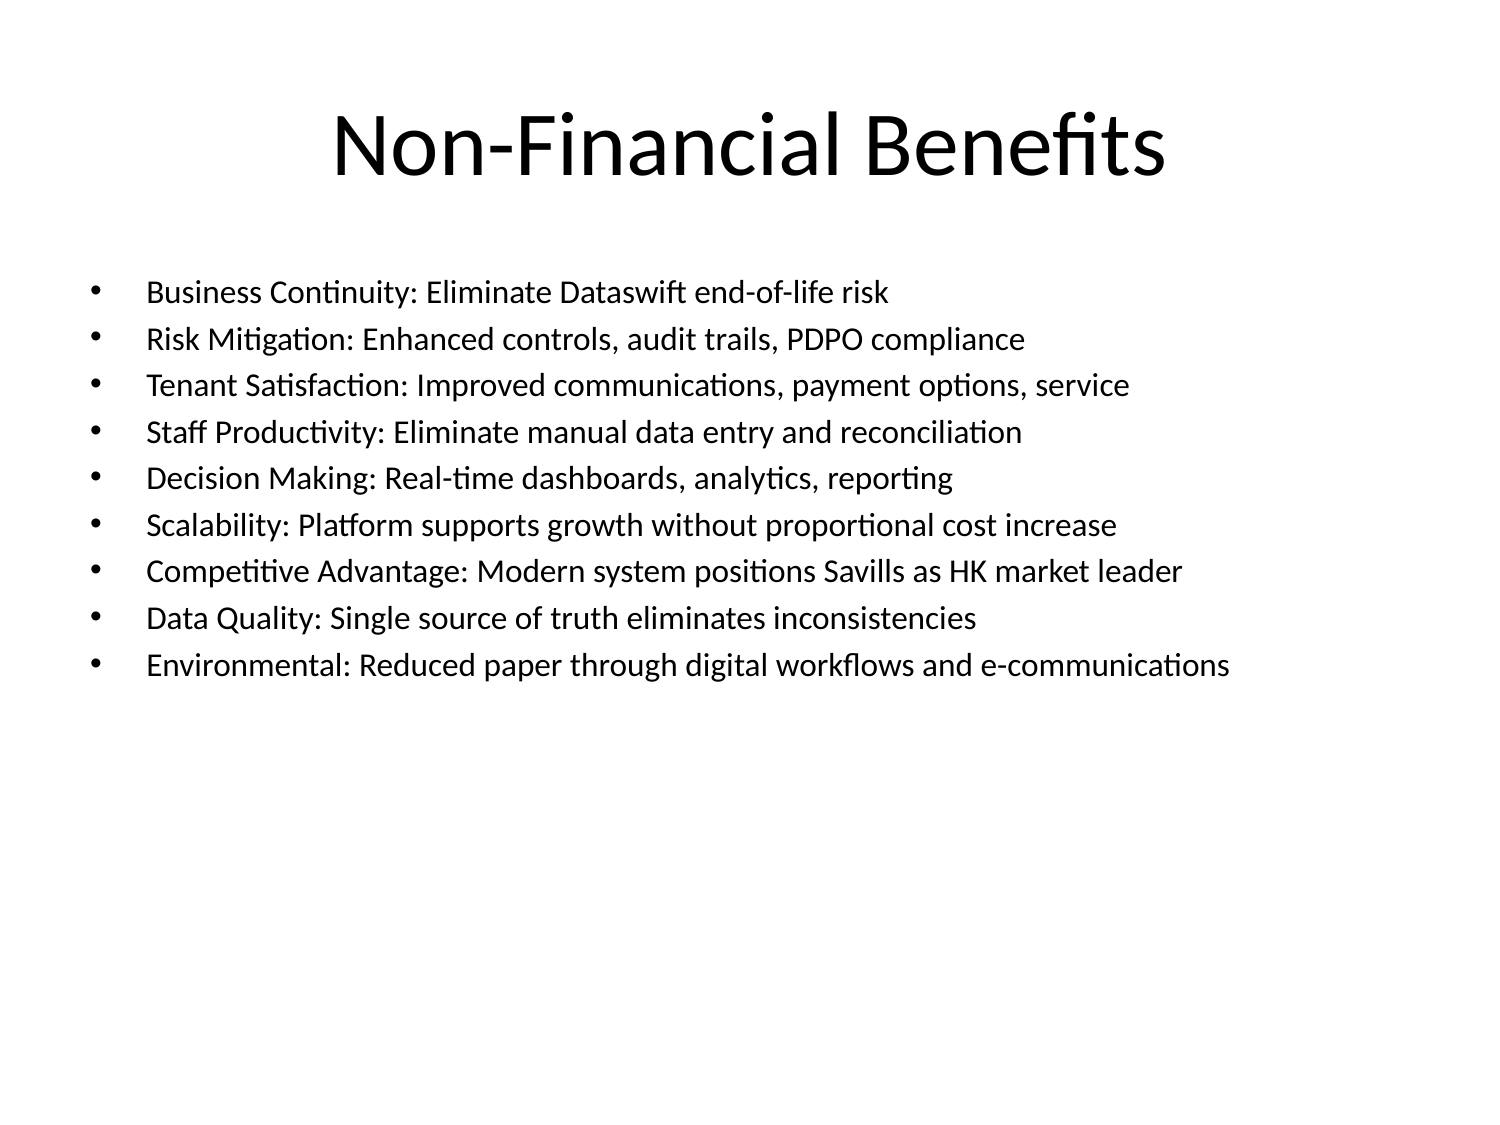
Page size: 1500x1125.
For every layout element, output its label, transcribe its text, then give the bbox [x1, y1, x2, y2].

list Business Continuity: Eliminate Dataswift end-of-life risk Risk Mitigation: Enhanced controls, audit trails, PDPO compliance Tenant Satisfaction: Improved communications, payment options, service Staff Productivity: Eliminate manual data entry and reconciliation Decision Making: Real-time dashboards, analytics, reporting Scalability: Platform supports growth without proportional cost increase Competitive Advantage: Modern system positions Savills as HK market leader Data Quality: Single source of truth eliminates inconsistencies Environmental: Reduced paper through digital workflows and e-communications [75, 262, 1425, 1005]
title Non-Financial Benefits [75, 45, 1425, 233]
